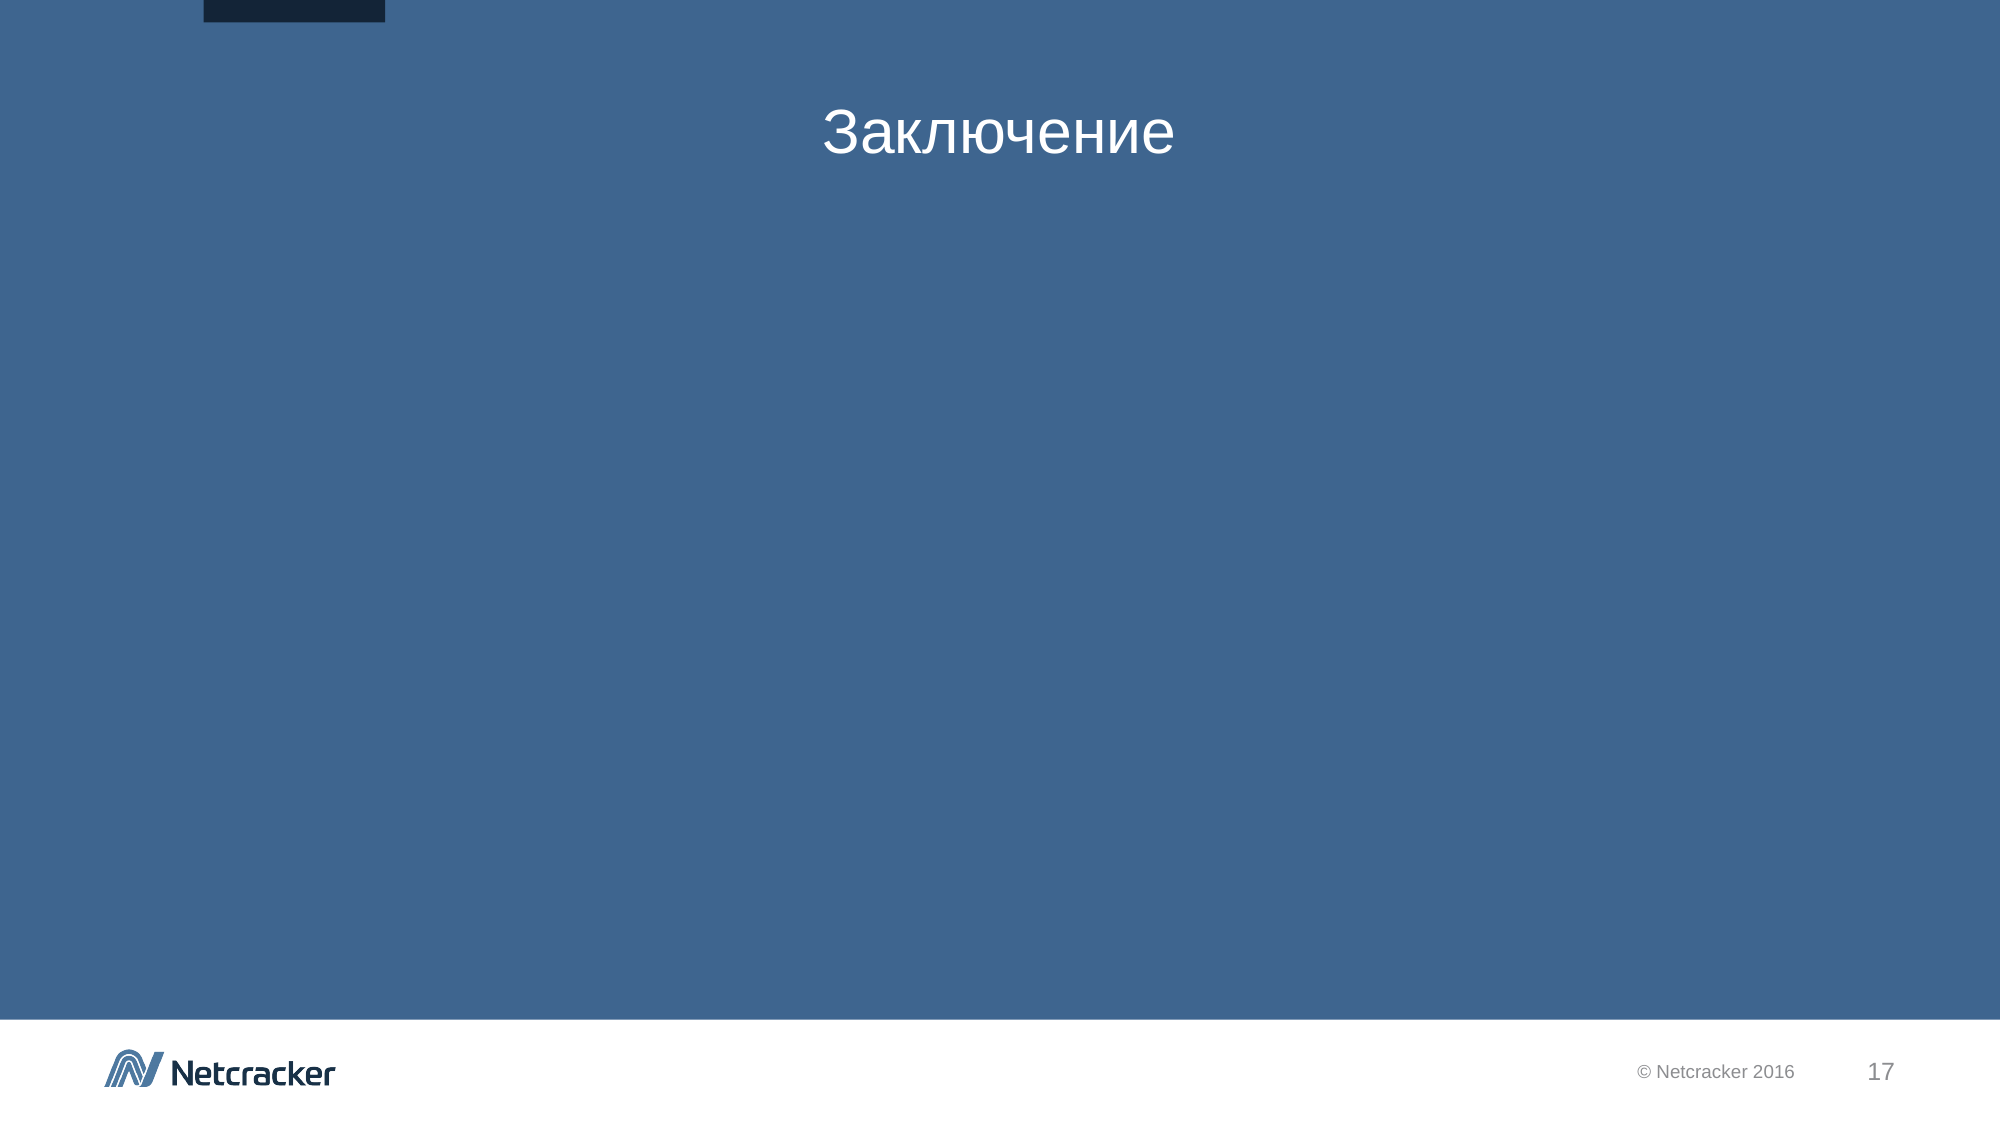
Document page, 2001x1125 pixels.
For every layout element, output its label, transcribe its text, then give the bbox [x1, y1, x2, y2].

title Заключение [203, 97, 1796, 170]
picture [104, 1049, 336, 1087]
